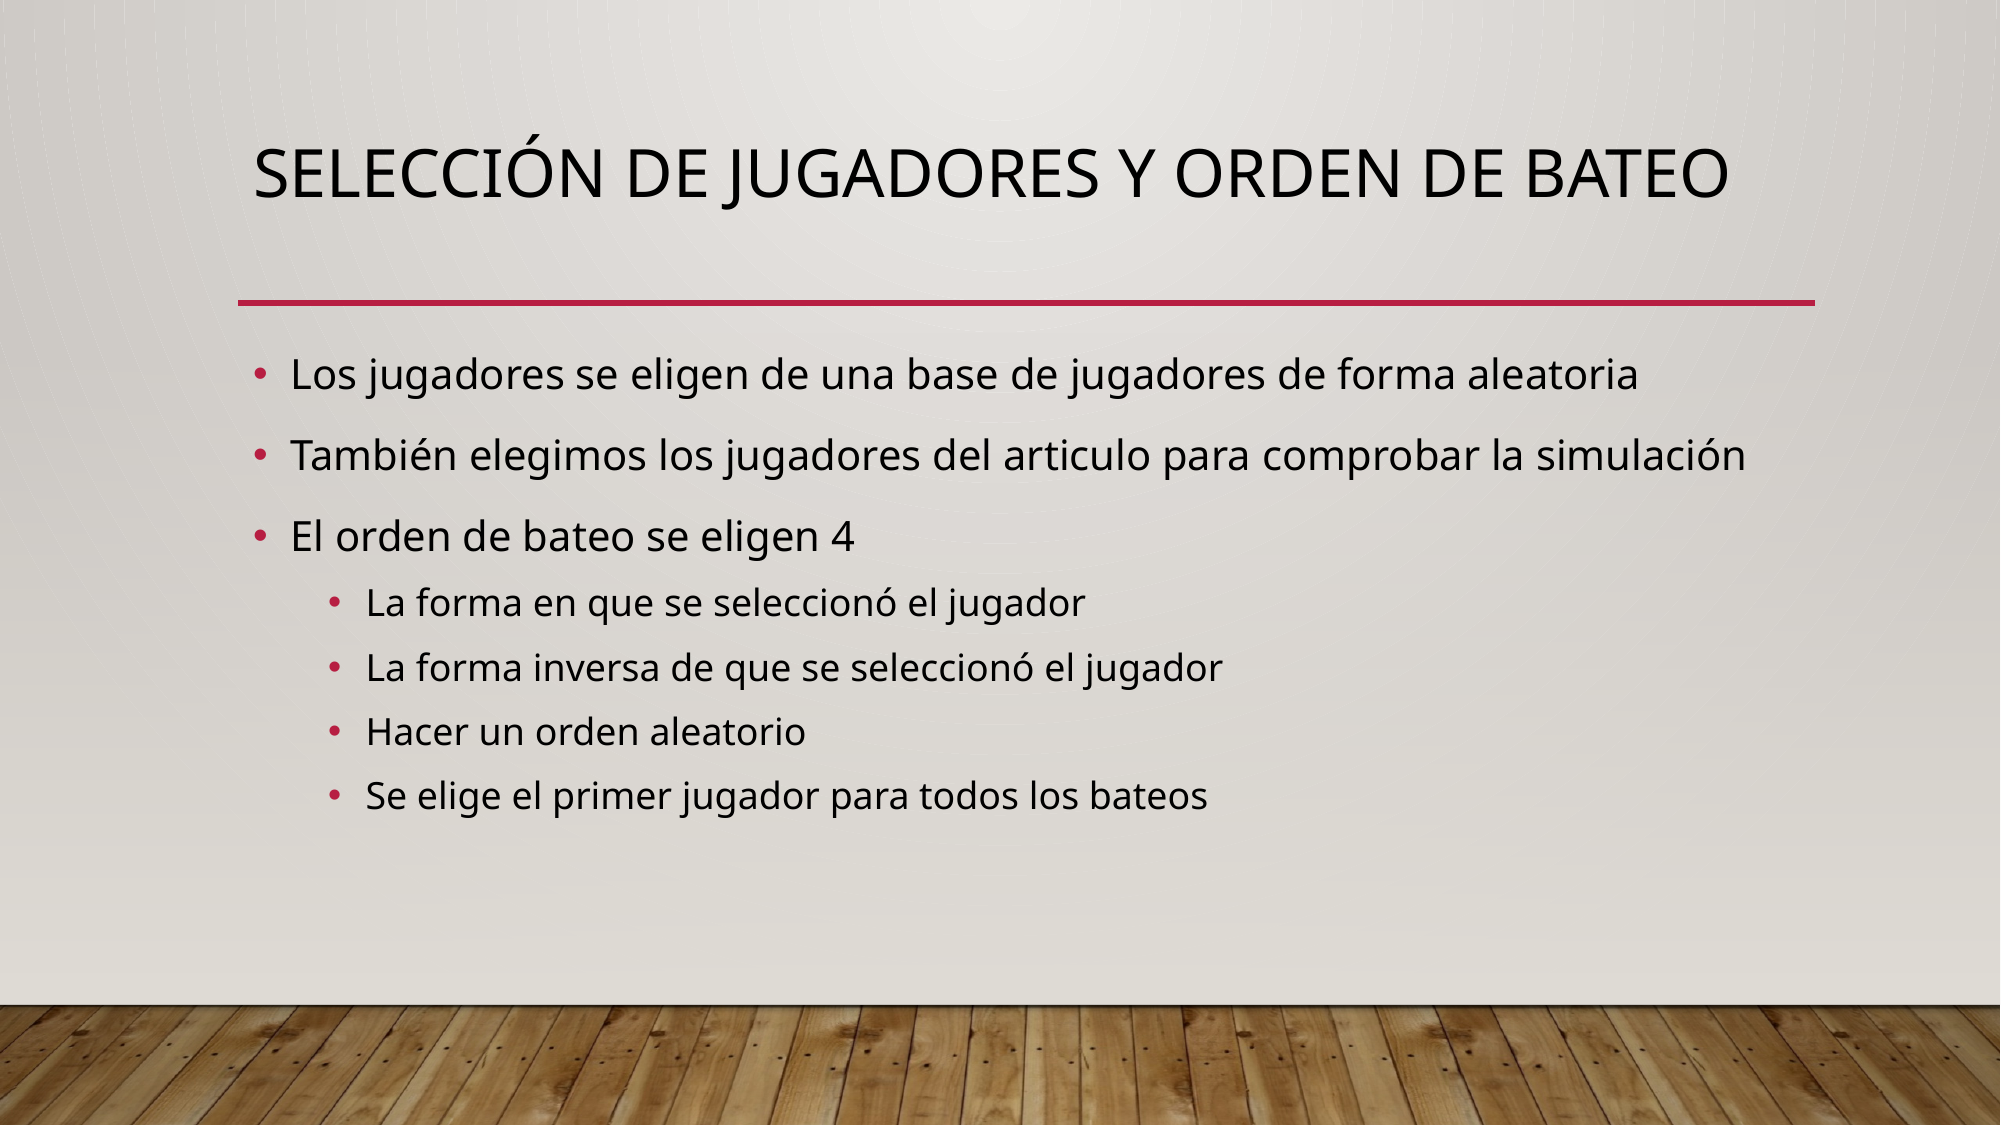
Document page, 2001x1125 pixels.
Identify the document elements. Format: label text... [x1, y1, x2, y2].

title Selección de jugadores y Orden de bateo [238, 131, 1814, 305]
picture [0, 1005, 2000, 1125]
list Los jugadores se eligen de una base de jugadores de forma aleatoria También elegimos los jugadores del articulo para comprobar la simulación El orden de bateo se eligen 4 La forma en que se seleccionó el jugador La forma inversa de que se seleccionó el jugador Hacer un orden aleatorio Se elige el primer jugador para todos los bateos [238, 330, 1814, 897]
